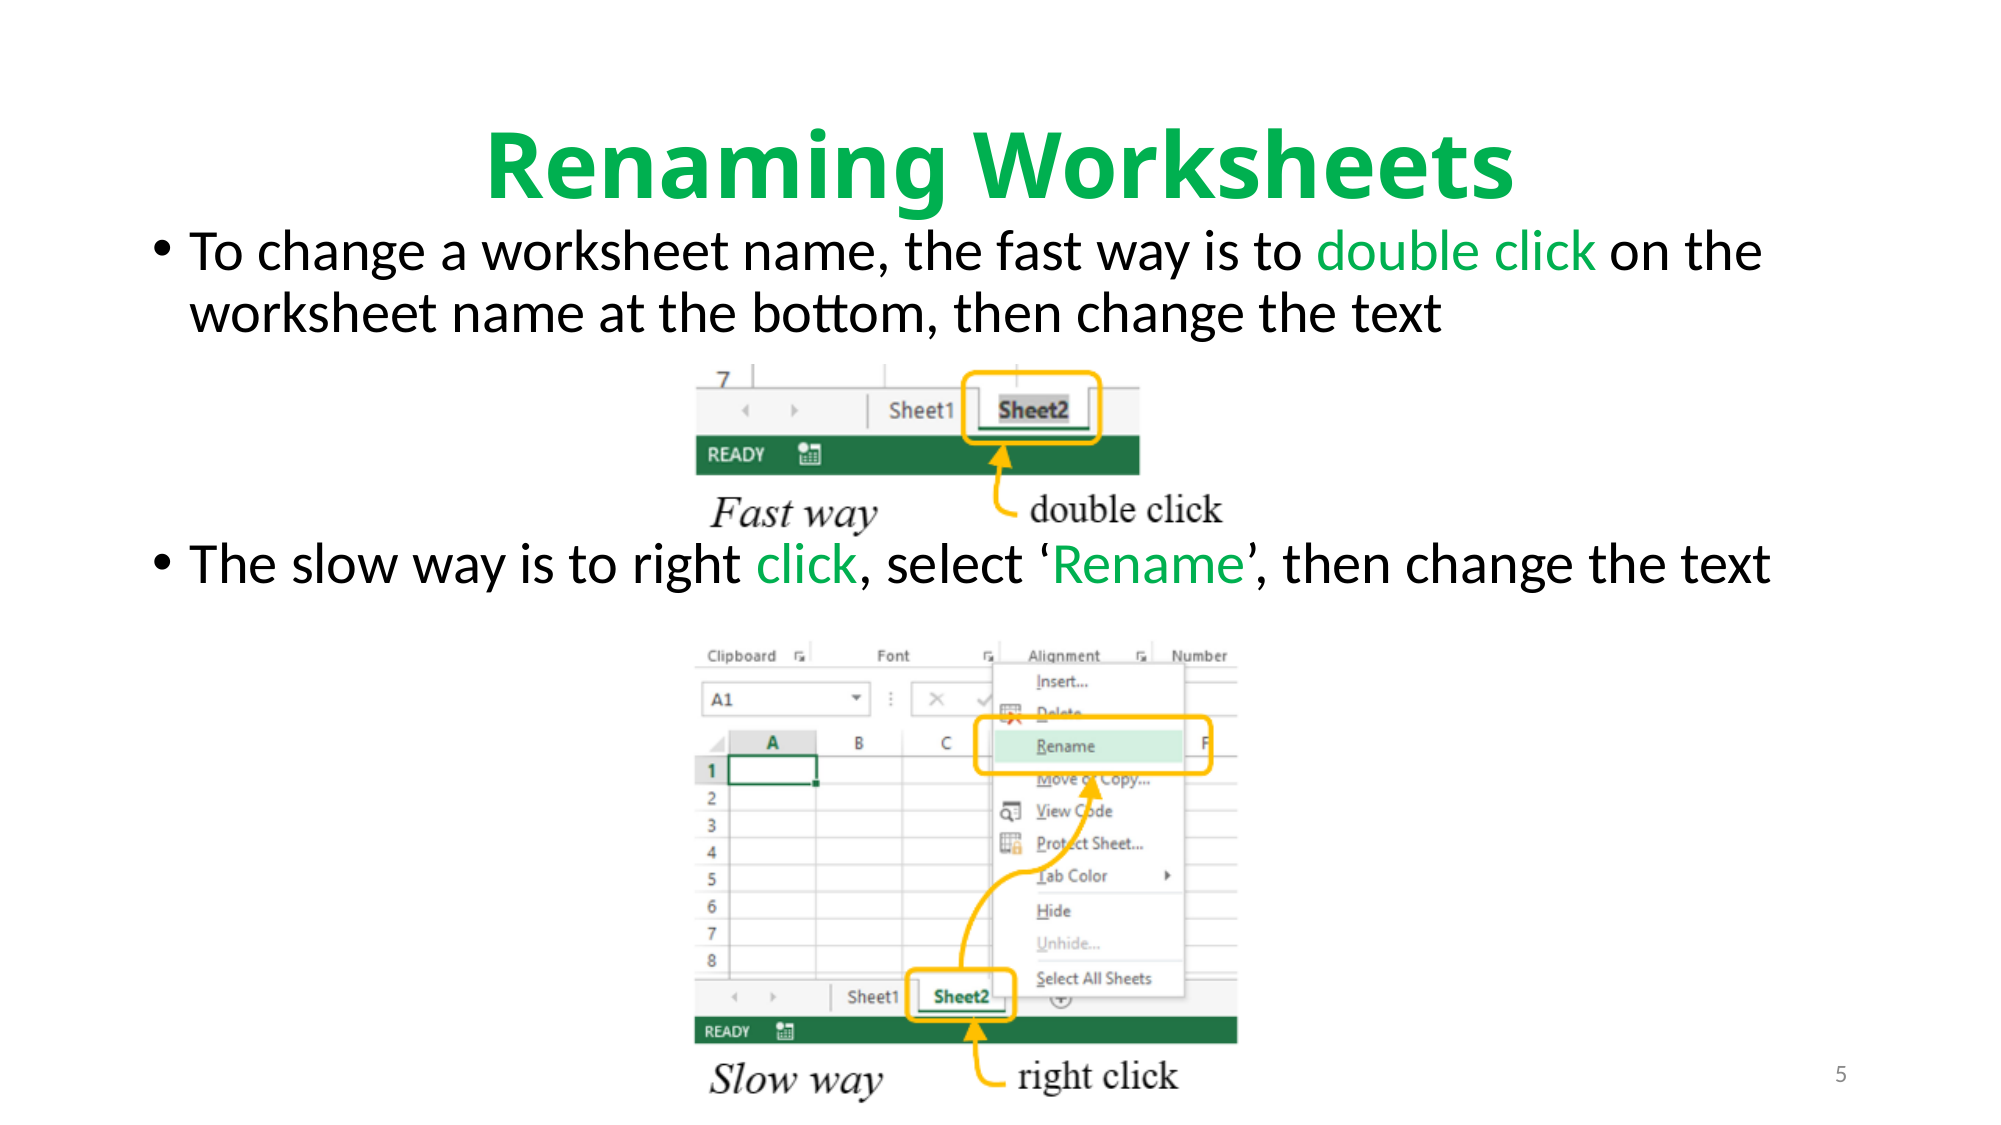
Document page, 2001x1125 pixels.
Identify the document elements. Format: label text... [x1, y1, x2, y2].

picture [691, 364, 1235, 543]
list To change a worksheet name, the fast way is to double click on the worksheet name at the bottom, then change the text The slow way is to right click, select ‘Rename’, then change the text [137, 212, 1863, 1014]
slide_number 5 [1412, 1042, 1863, 1103]
title Renaming Worksheets [137, 59, 1863, 212]
picture [691, 629, 1257, 1125]
